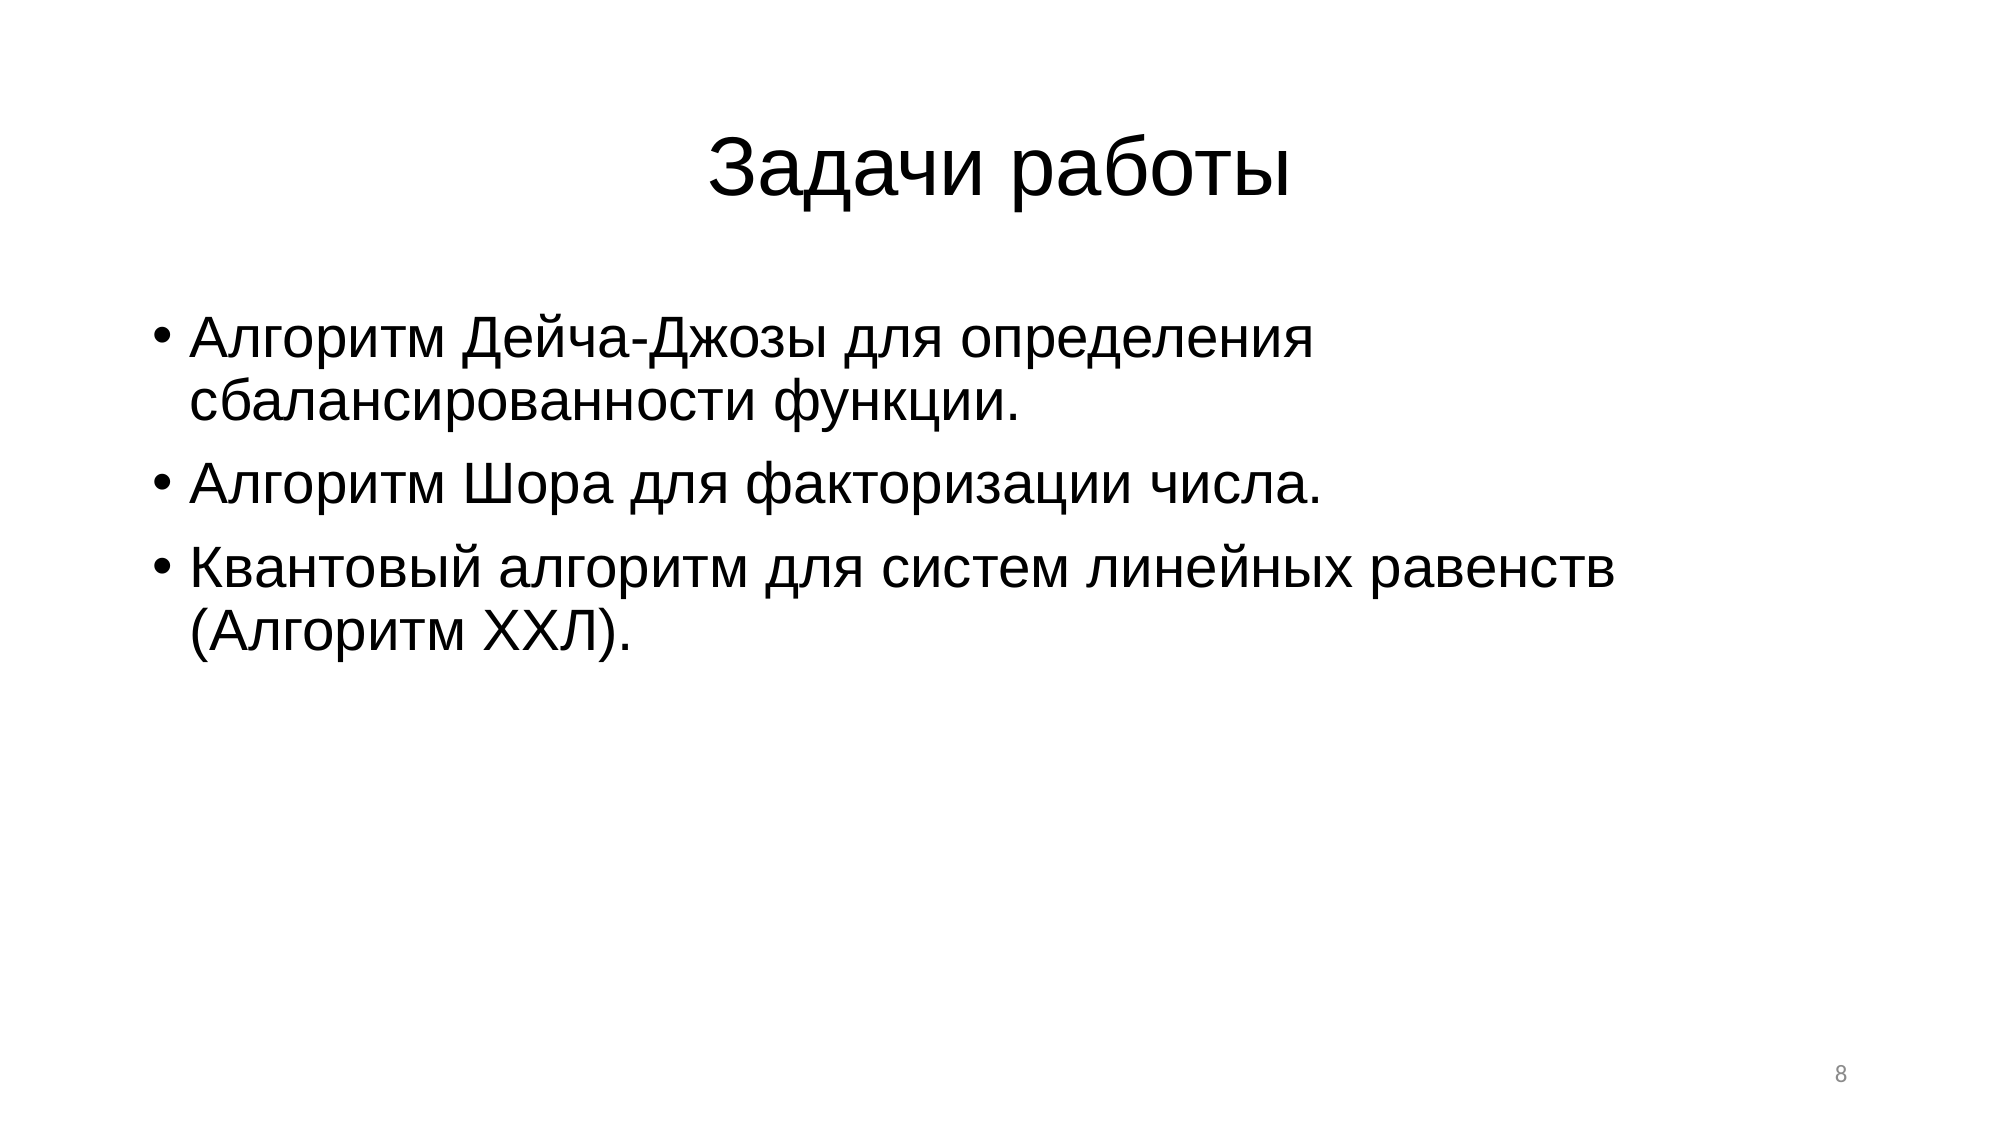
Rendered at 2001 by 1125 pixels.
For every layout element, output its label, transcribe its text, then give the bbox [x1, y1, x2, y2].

title Задачи работы [137, 59, 1863, 278]
slide_number 8 [1412, 1042, 1863, 1103]
list Алгоритм Дейча-Джозы для определения сбалансированности функции. Алгоритм Шора для факторизации числа. Квантовый алгоритм для систем линейных равенств (Алгоритм ХХЛ). [137, 299, 1863, 1014]
